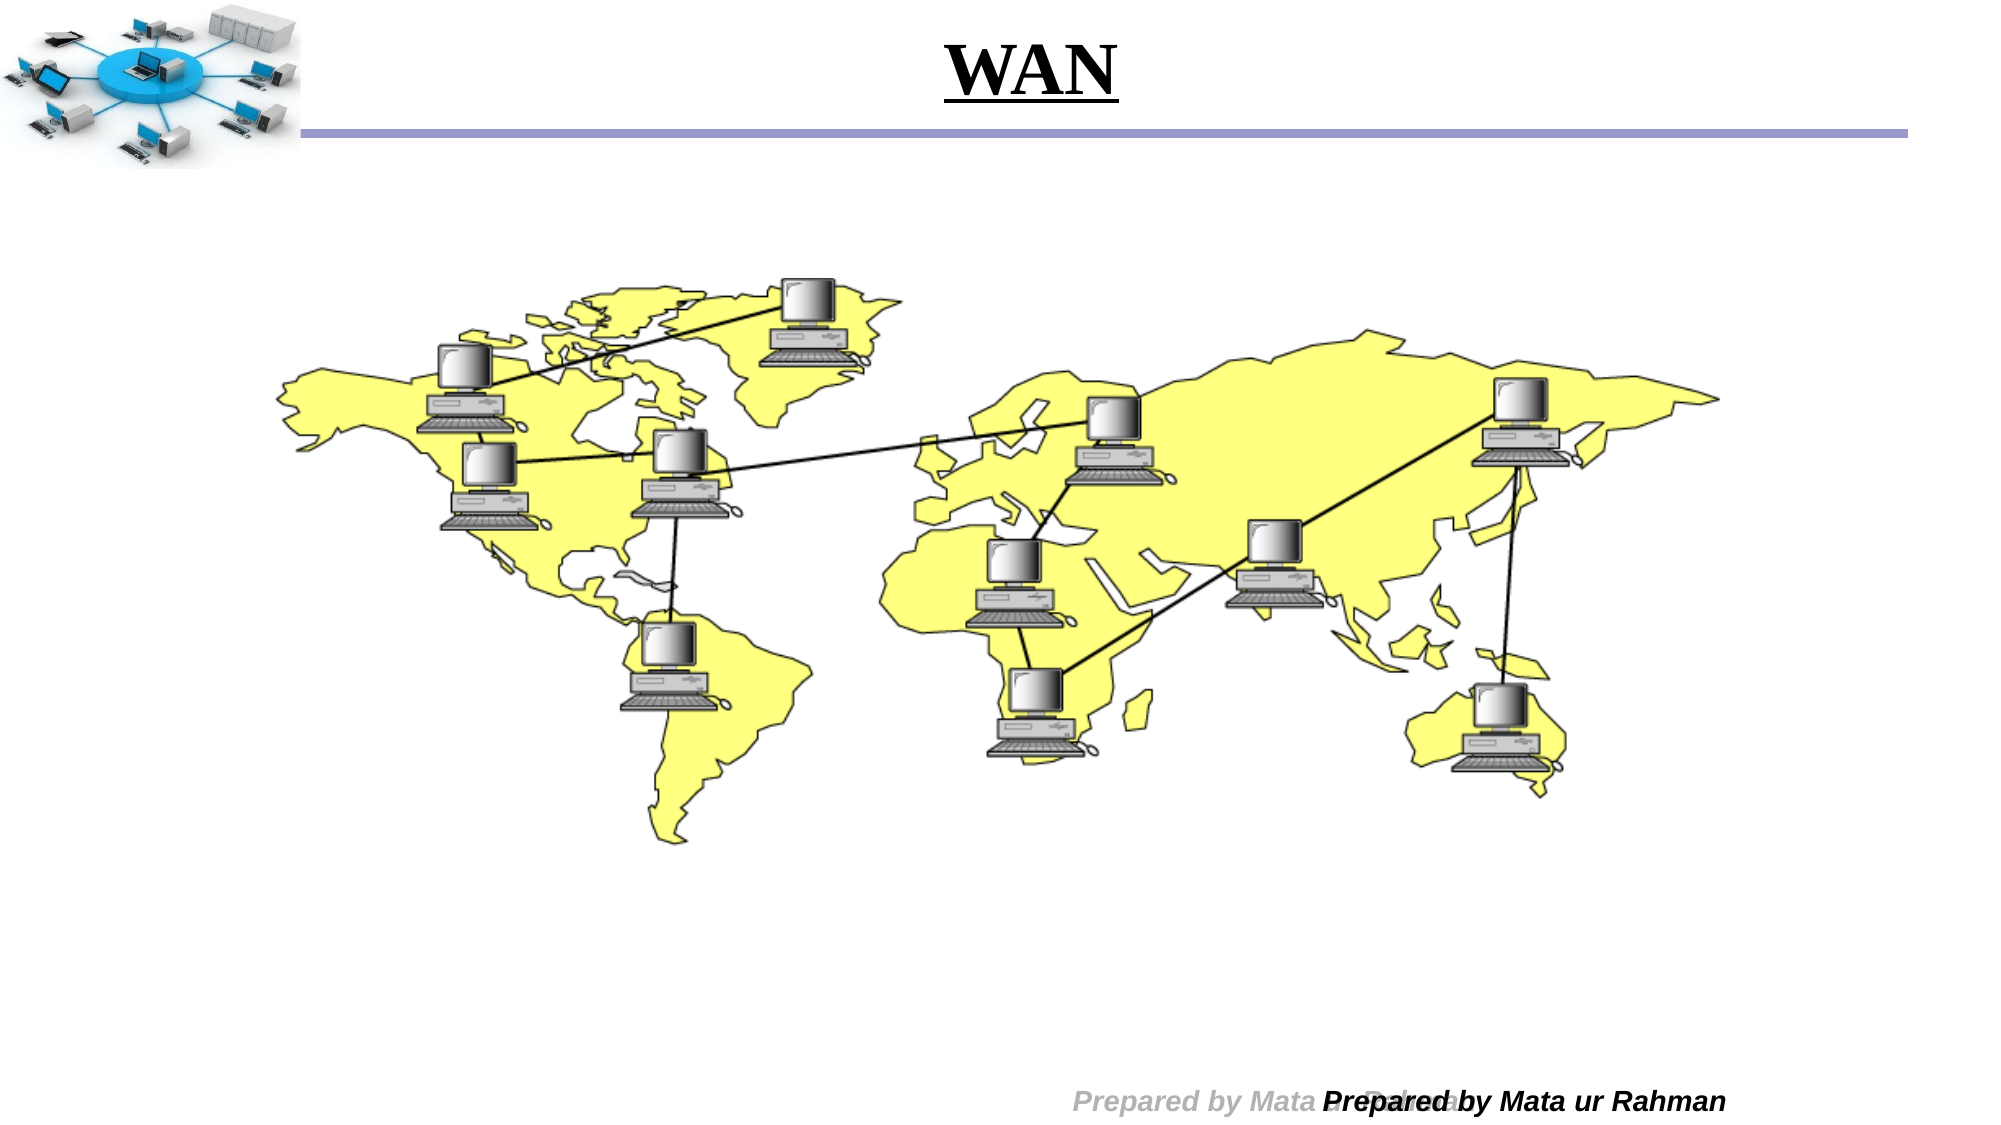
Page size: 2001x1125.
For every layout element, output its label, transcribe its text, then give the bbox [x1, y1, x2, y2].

footer Prepared by Mata ur Rahman [1037, 1074, 1287, 1125]
text_box Prepared by Mata ur Rahman [1287, 1074, 1763, 1125]
picture [0, 0, 301, 169]
text_box WAN [929, 12, 1135, 118]
picture [274, 278, 1726, 847]
